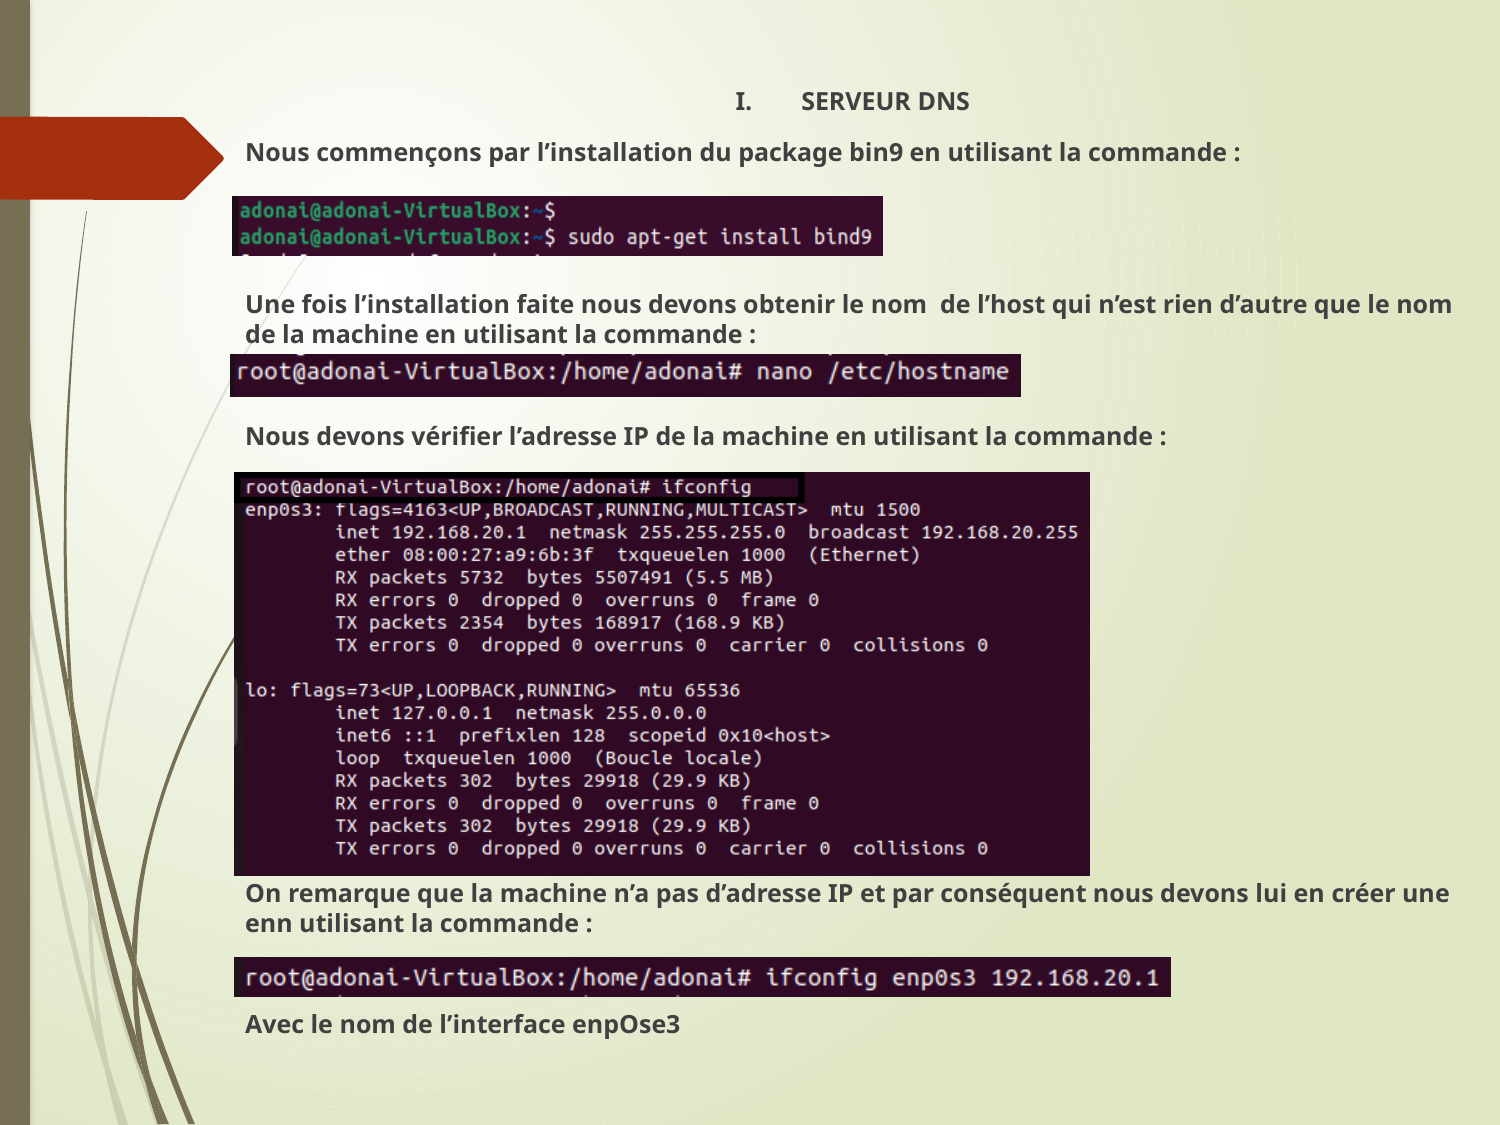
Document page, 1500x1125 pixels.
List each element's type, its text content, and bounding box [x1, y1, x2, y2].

picture [232, 195, 883, 256]
picture [229, 354, 1022, 398]
picture [234, 472, 1090, 876]
list SERVEUR DNS Nous commençons par l’installation du package bin9 en utilisant la commande : Une fois l’installation faite nous devons obtenir le nom de l’host qui n’est rien d’autre que le nom de la machine en utilisant la commande : Nous devons vérifier l’adresse IP de la machine en utilisant la commande : On remarque que la machine n’a pas d’adresse IP et par conséquent nous devons lui en créer une enn utilisant la commande : Avec le nom de l’interface enpOse3 [230, 78, 1483, 1118]
picture [234, 957, 1171, 997]
